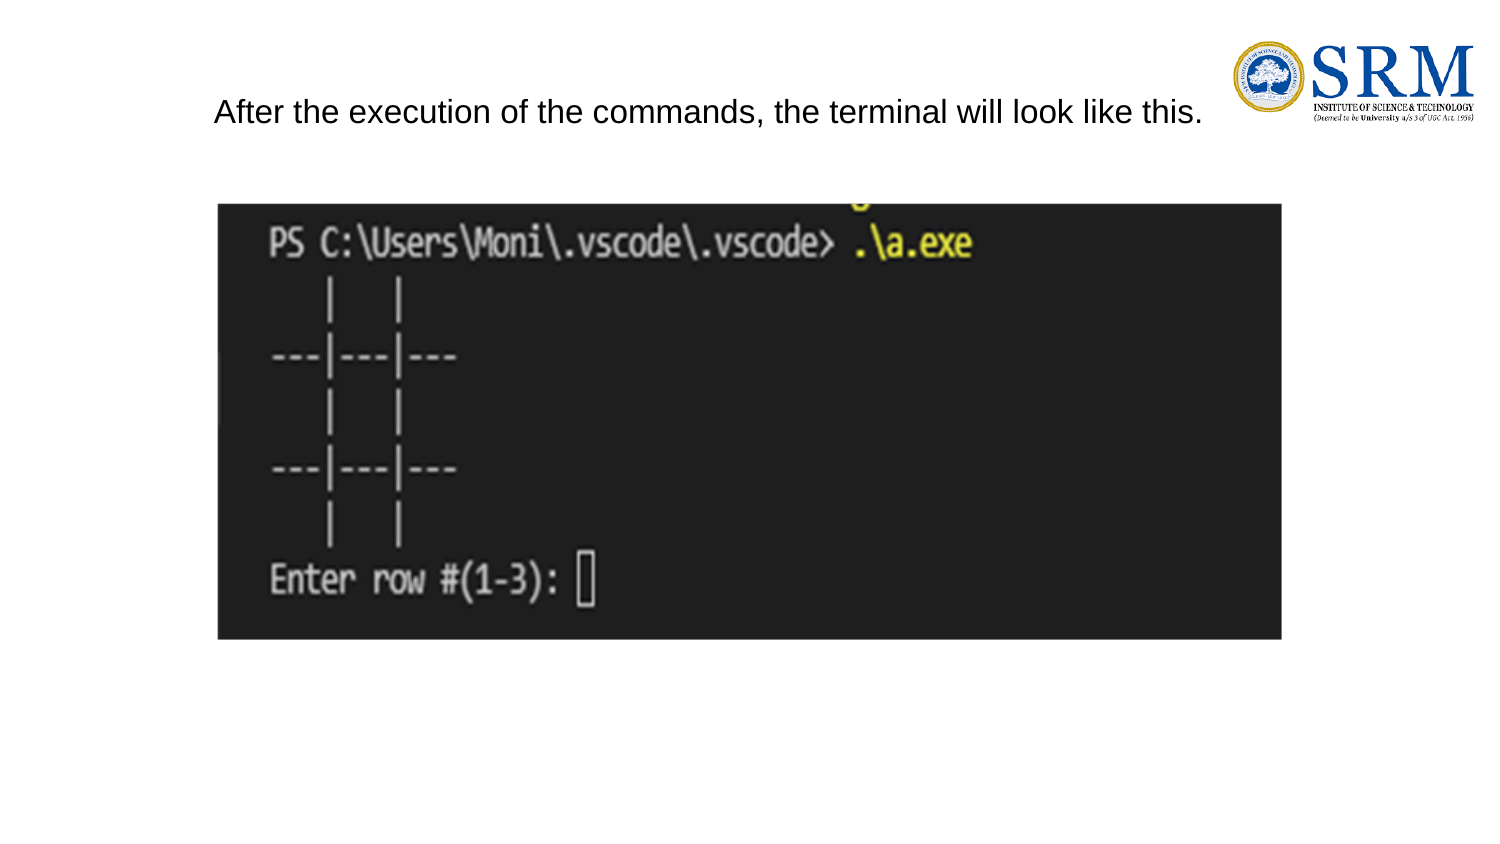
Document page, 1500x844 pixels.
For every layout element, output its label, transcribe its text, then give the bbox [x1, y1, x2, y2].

text_box After the execution of the commands, the terminal will look like this. [198, 75, 1223, 146]
picture [1228, 12, 1479, 152]
picture [215, 201, 1285, 643]
